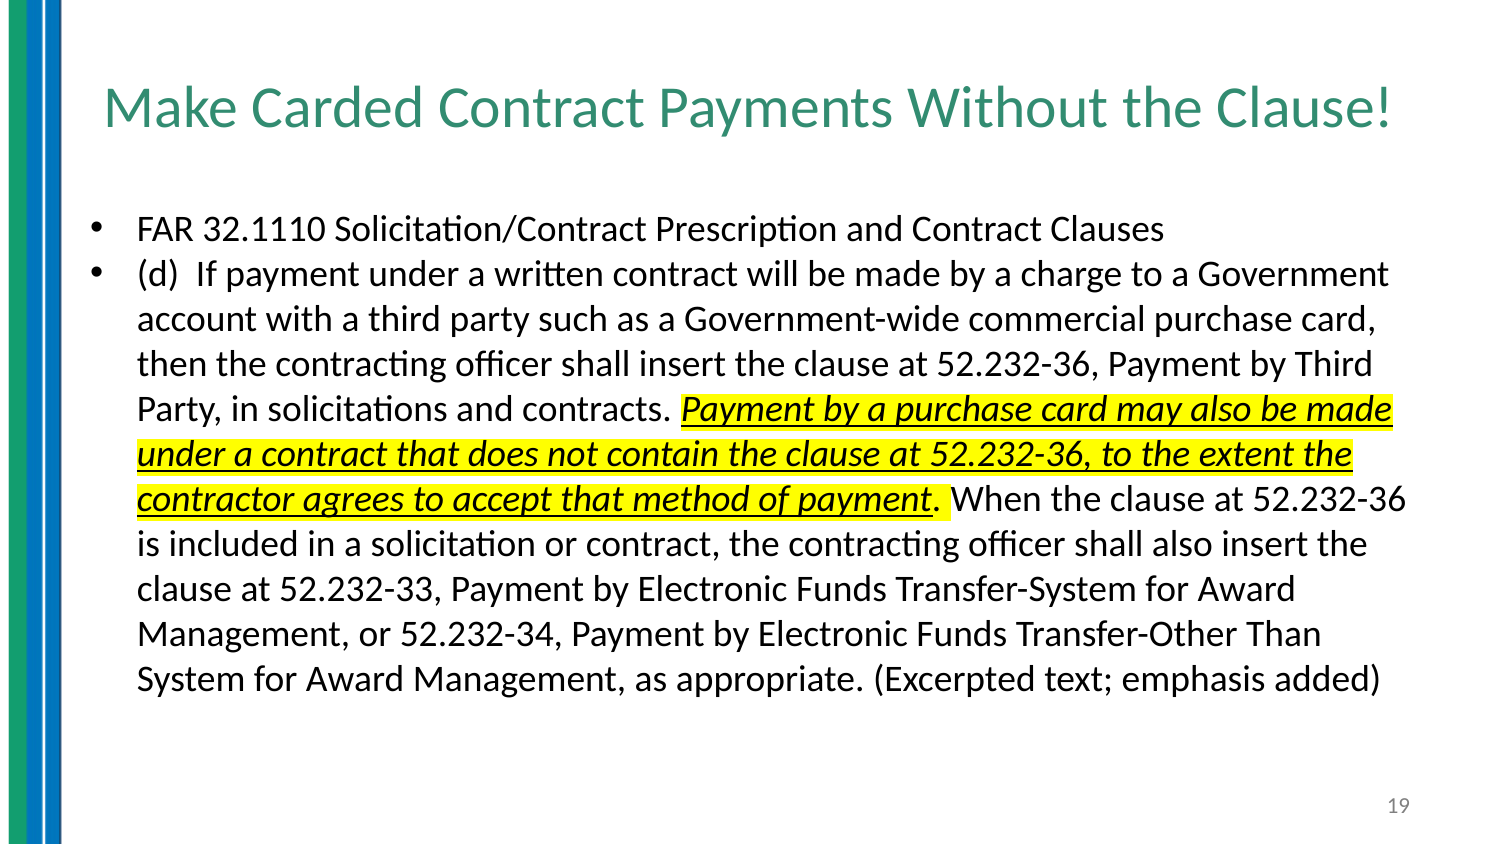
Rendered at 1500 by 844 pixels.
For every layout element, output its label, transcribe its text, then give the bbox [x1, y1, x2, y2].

title Make Carded Contract Payments Without the Clause! [75, 33, 1425, 175]
picture [29, 0, 1500, 844]
picture [0, 0, 26, 844]
list FAR 32.1110 Solicitation/Contract Prescription and Contract Clauses (d) If payment under a written contract will be made by a charge to a Government account with a third party such as a Government-wide commercial purchase card, then the contracting officer shall insert the clause at 52.232-36, Payment by Third Party, in solicitations and contracts. Payment by a purchase card may also be made under a contract that does not contain the clause at 52.232-36, to the extent the contractor agrees to accept that method of payment. When the clause at 52.232-36 is included in a solicitation or contract, the contracting officer shall also insert the clause at 52.232-33, Payment by Electronic Funds Transfer-System for Award Management, or 52.232-34, Payment by Electronic Funds Transfer-Other Than System for Award Management, as appropriate. (Excerpted text; emphasis added) [75, 196, 1425, 754]
